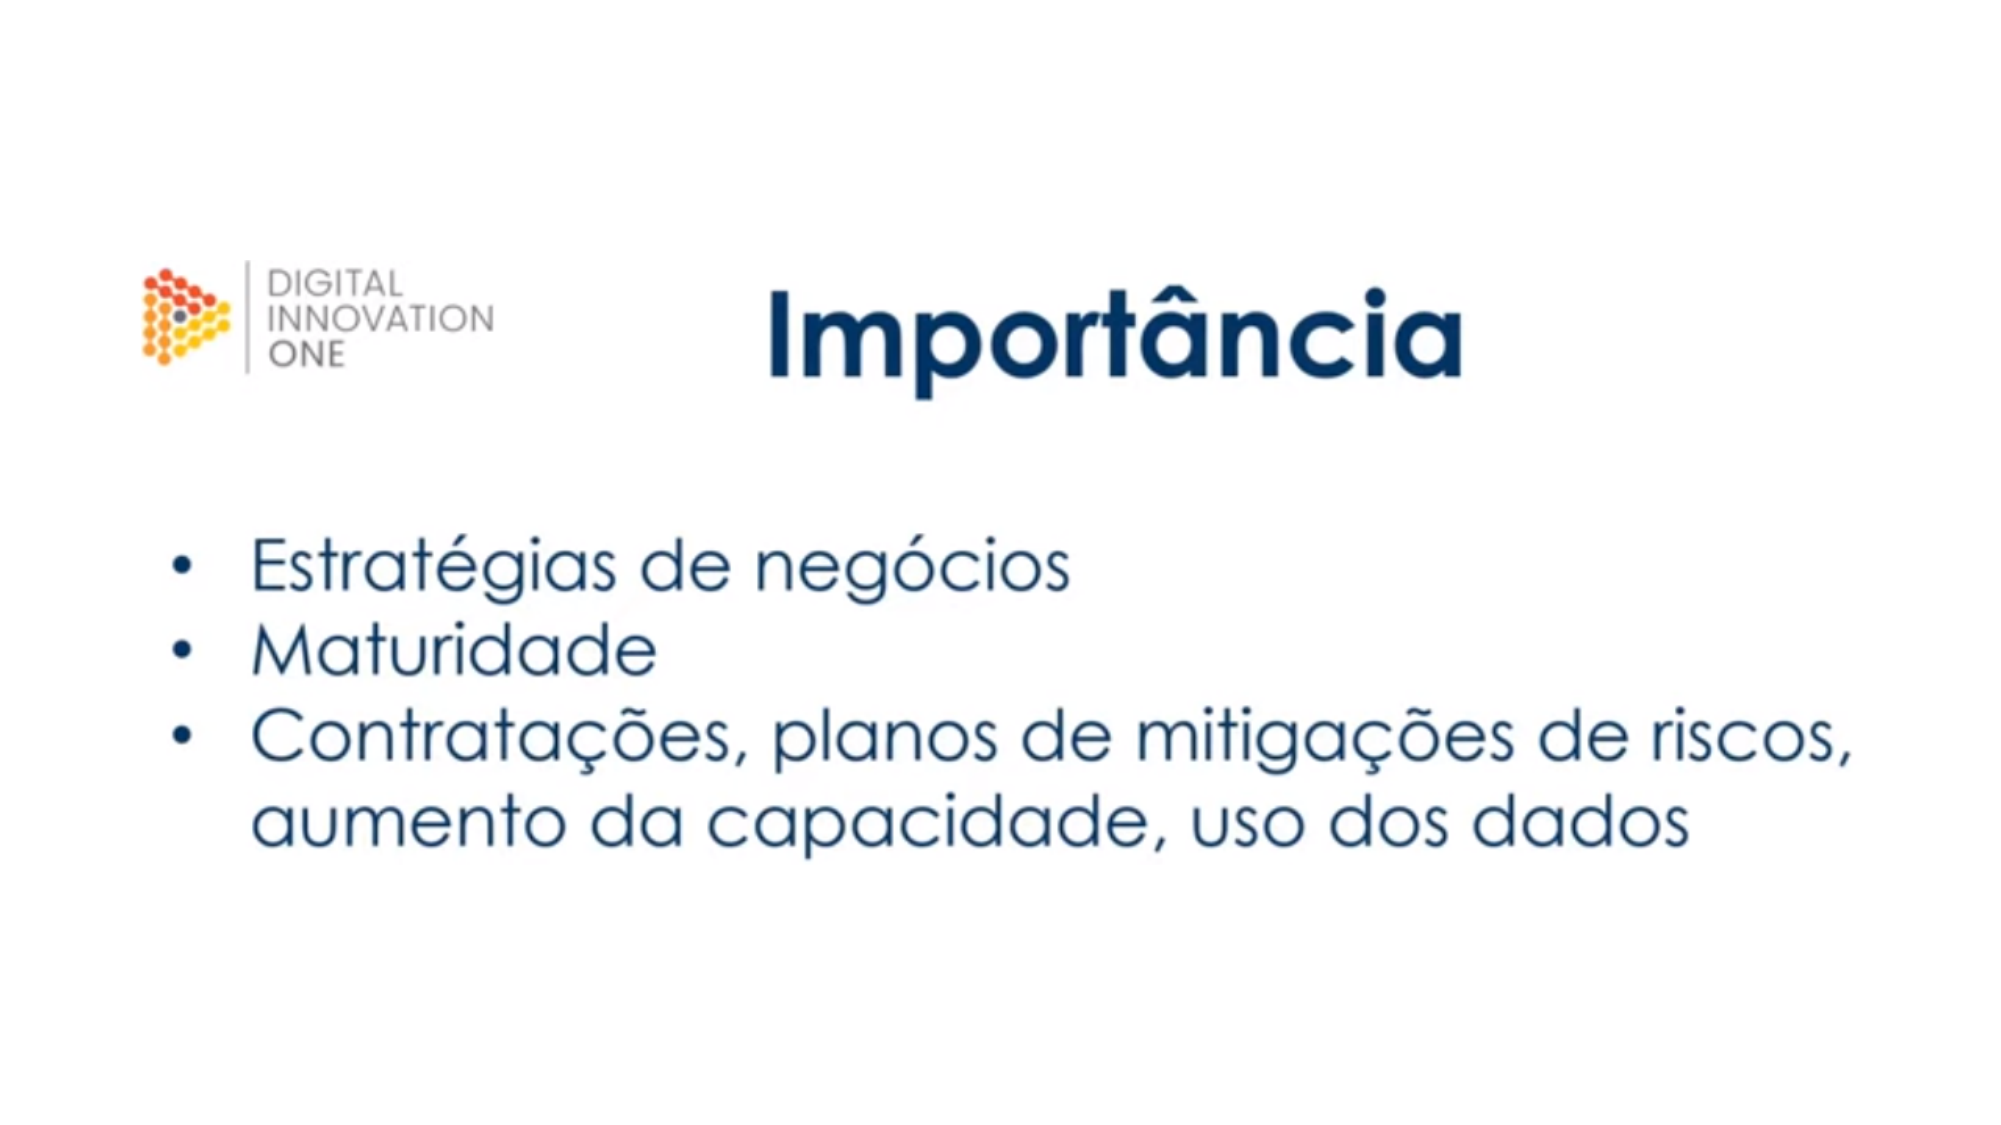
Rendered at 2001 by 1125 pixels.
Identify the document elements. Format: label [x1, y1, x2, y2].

picture [140, 260, 1860, 865]
